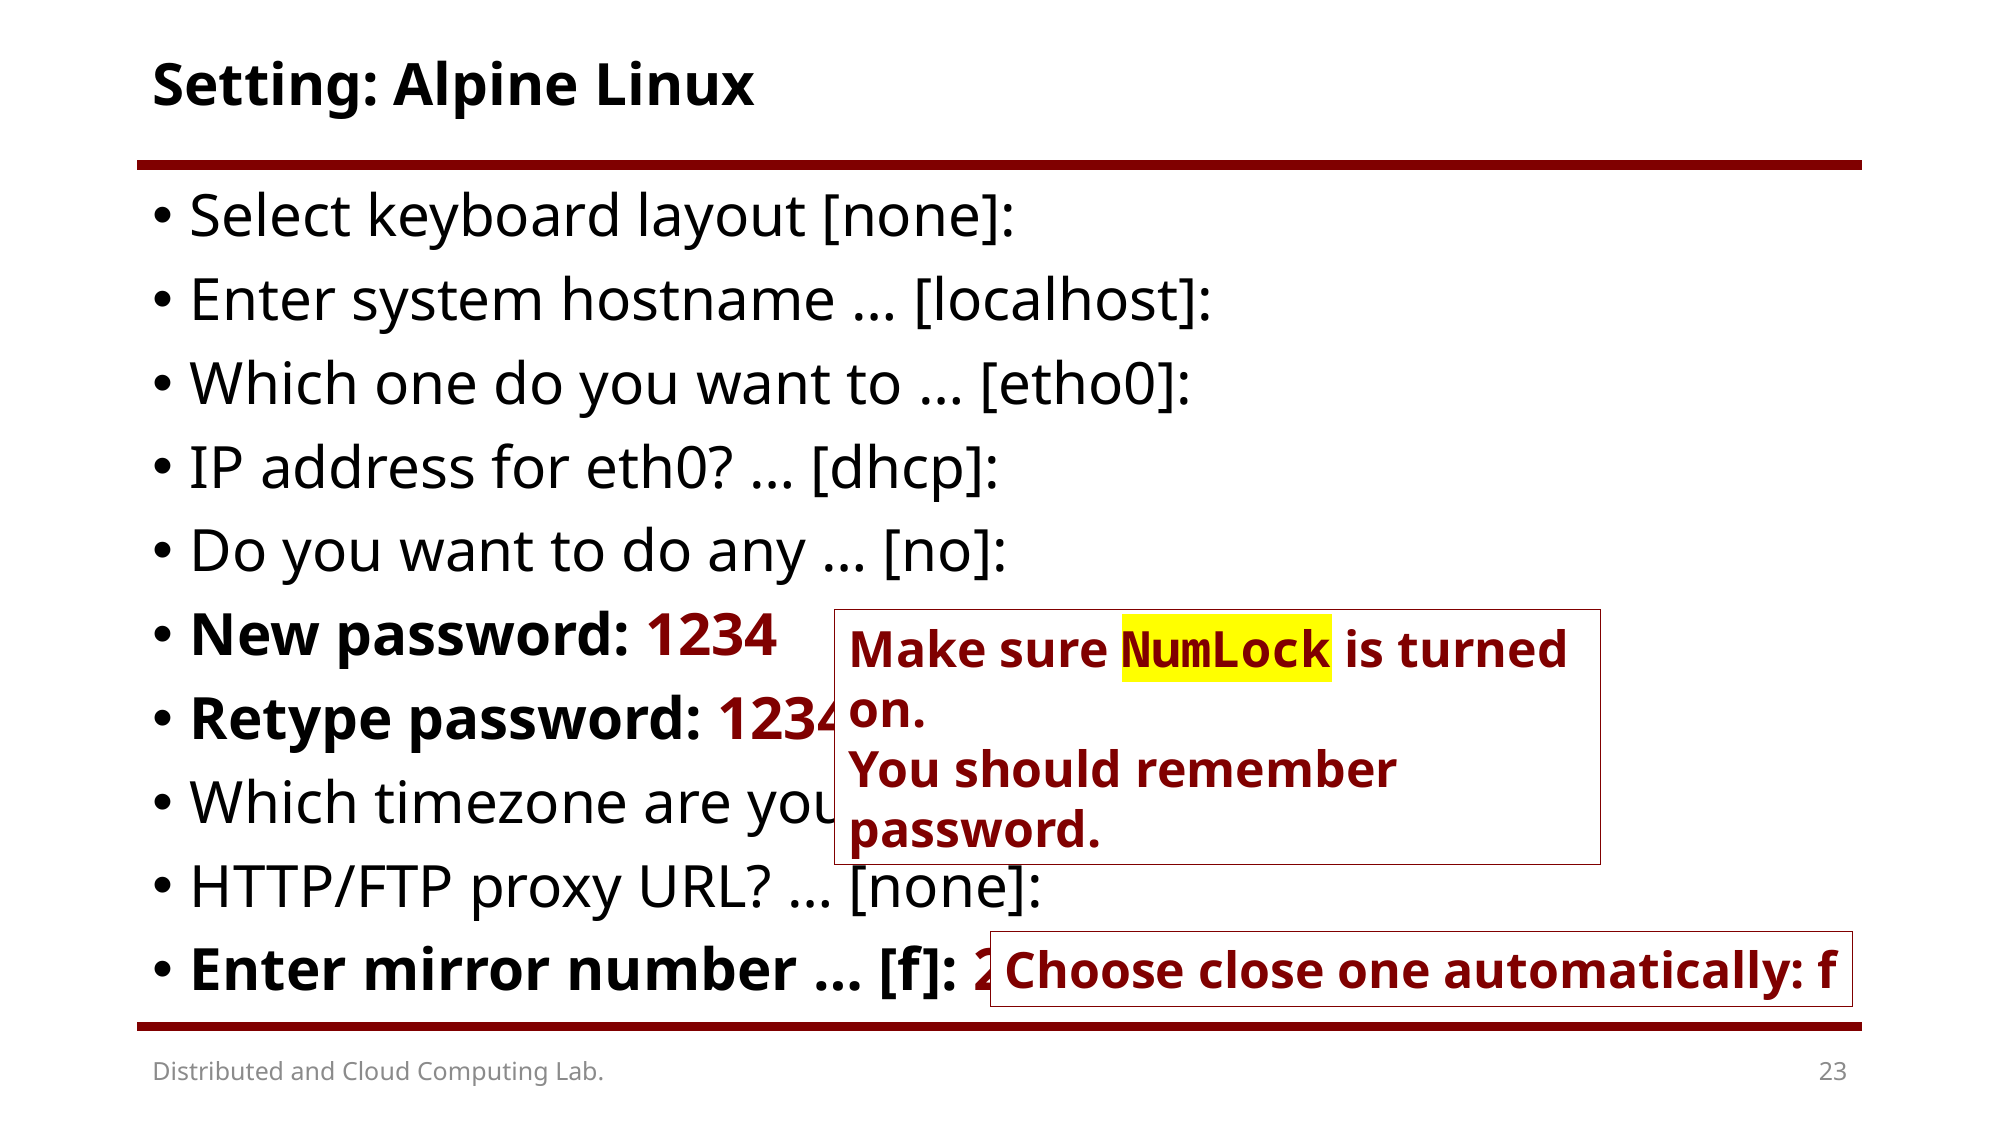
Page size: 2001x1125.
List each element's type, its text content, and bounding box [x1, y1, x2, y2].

footer Distributed and Cloud Computing Lab. [137, 1042, 813, 1103]
text_box Make sure NumLock is turned on. You should remember password. [834, 609, 1601, 865]
list Select keyboard layout [none]: Enter system hostname … [localhost]: Which one do you want to … [etho0]: IP address for eth0? … [dhcp]: Do you want to do any … [no]: New password: 1234 Retype password: 1234 Which timezone are you in? … [UTC]: HTTP/FTP proxy URL? … [none]: Enter mirror number … [f]: 23 [137, 178, 1863, 1014]
title Setting: Alpine Linux [137, 22, 1863, 152]
slide_number 23 [1412, 1042, 1863, 1103]
text_box Choose close one automatically: f [990, 931, 1853, 1007]
